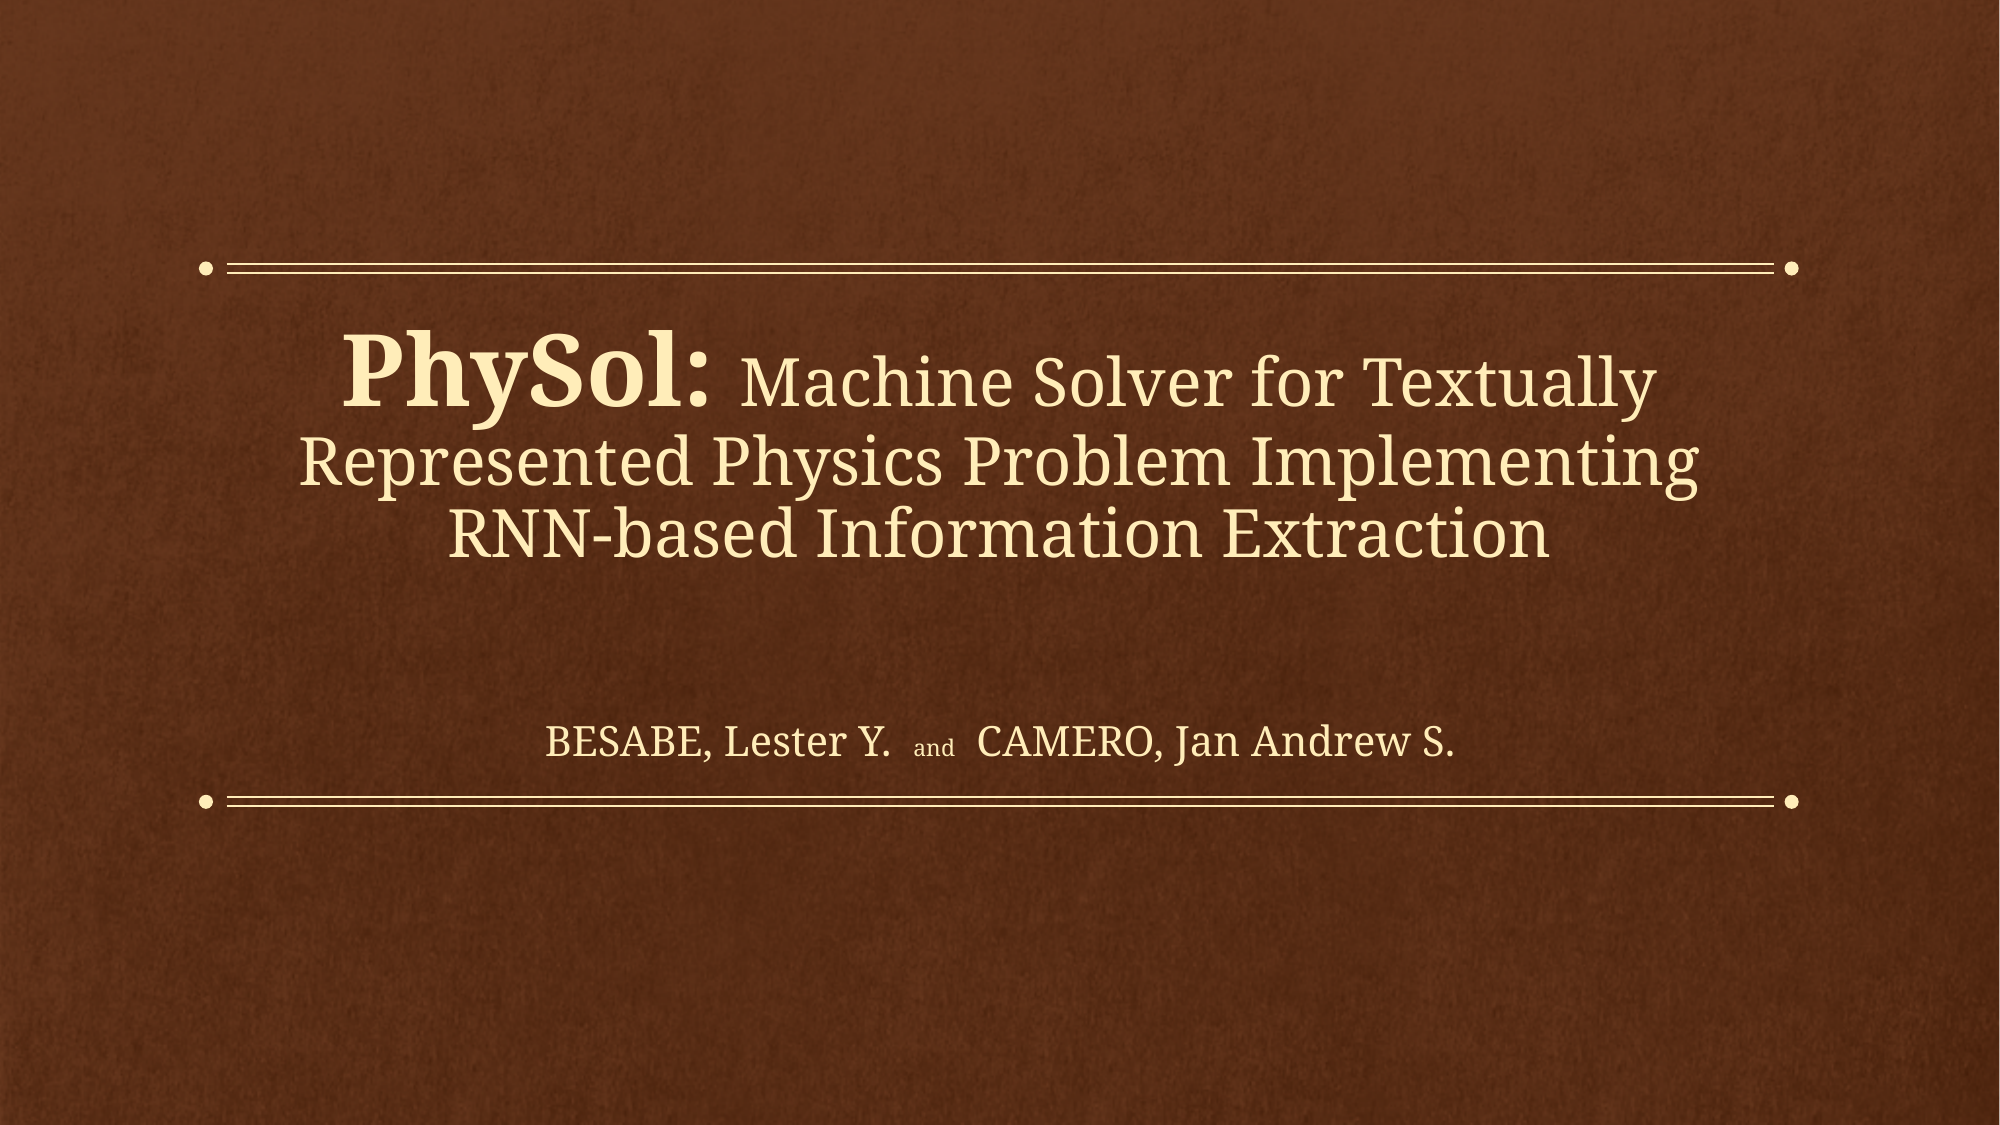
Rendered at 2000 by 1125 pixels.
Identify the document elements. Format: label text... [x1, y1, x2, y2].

title PhySol: Machine Solver for Textually Represented Physics Problem Implementing RNN-based Information Extraction [225, 312, 1774, 580]
subtitle BESABE, Lester Y. and CAMERO, Jan Andrew S. [226, 712, 1774, 813]
